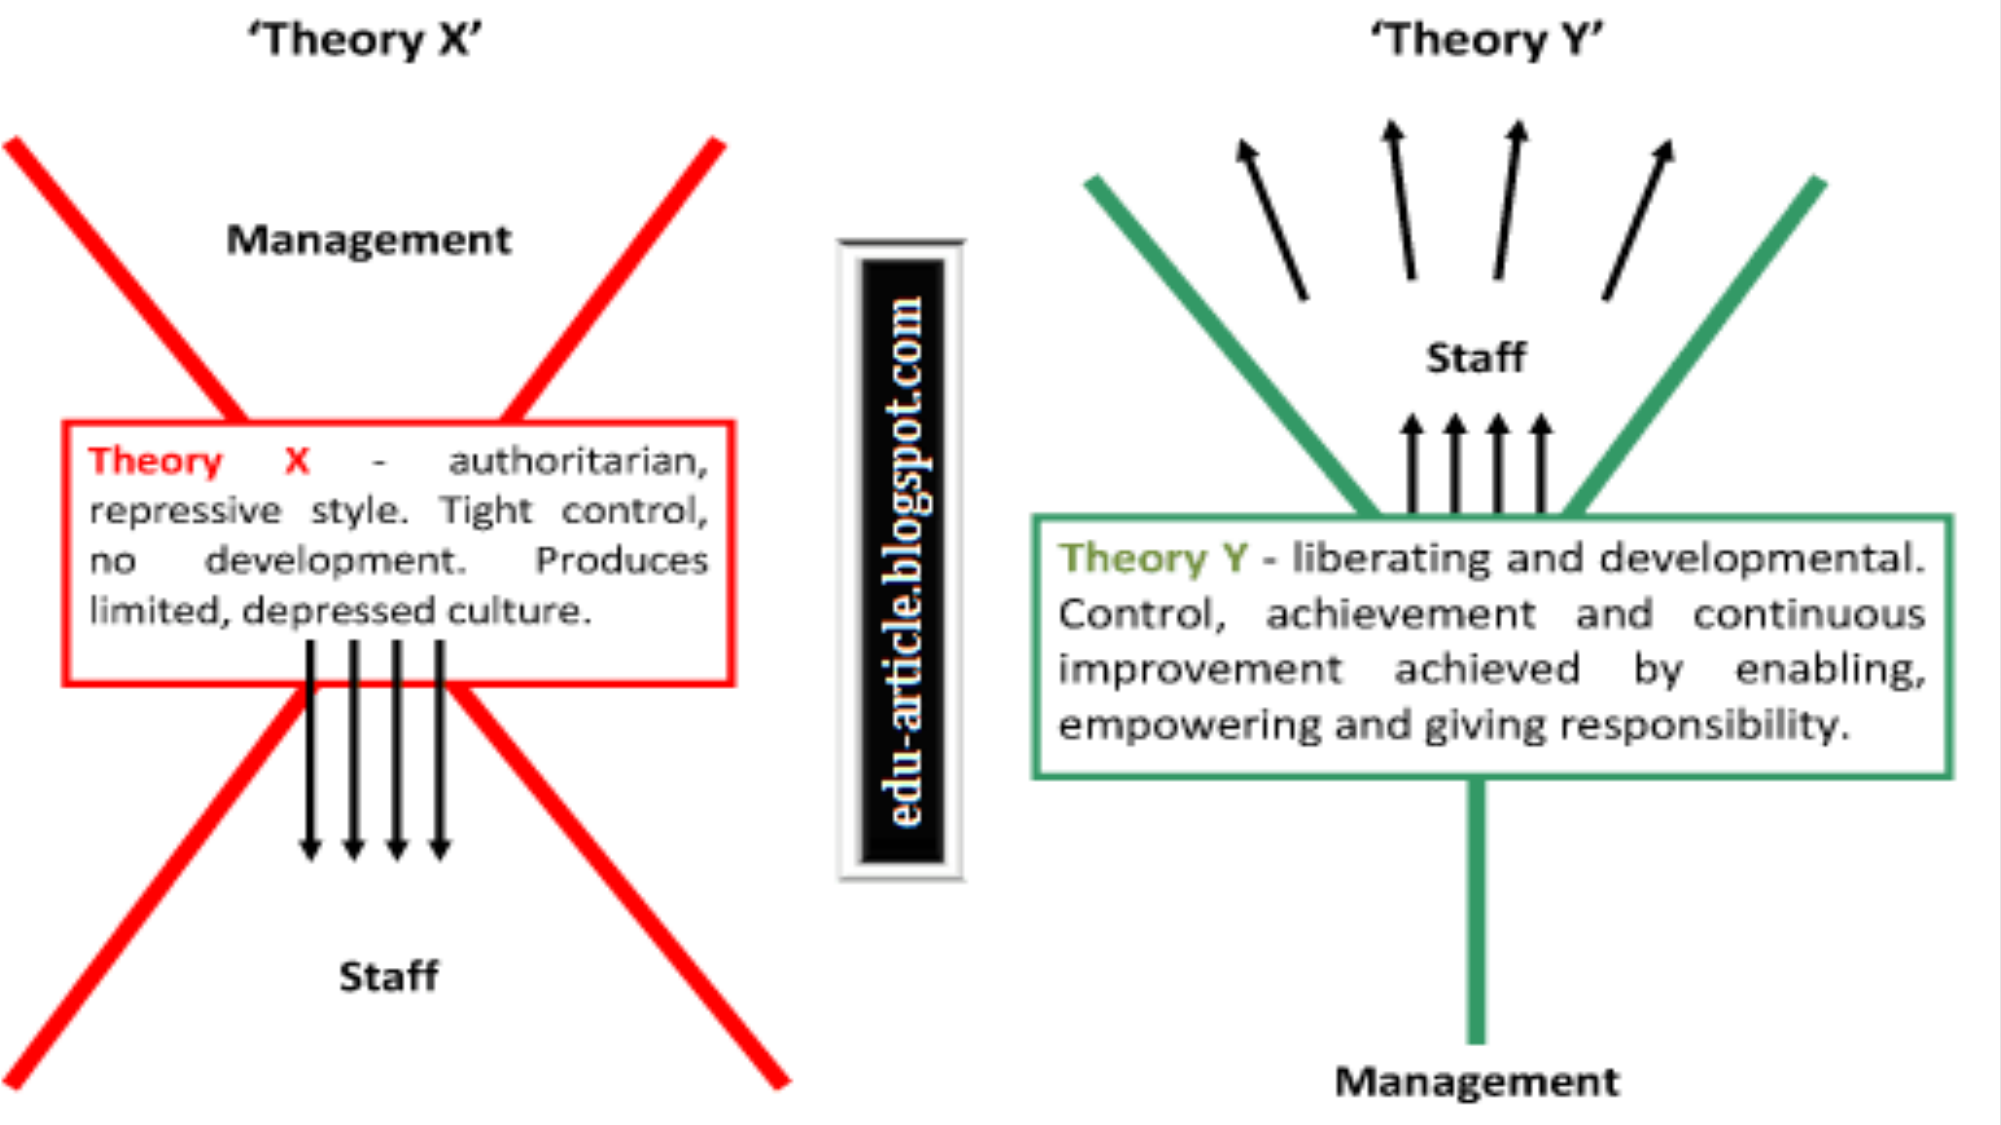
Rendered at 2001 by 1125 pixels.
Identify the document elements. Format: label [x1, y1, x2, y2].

list [0, 0, 2000, 1125]
